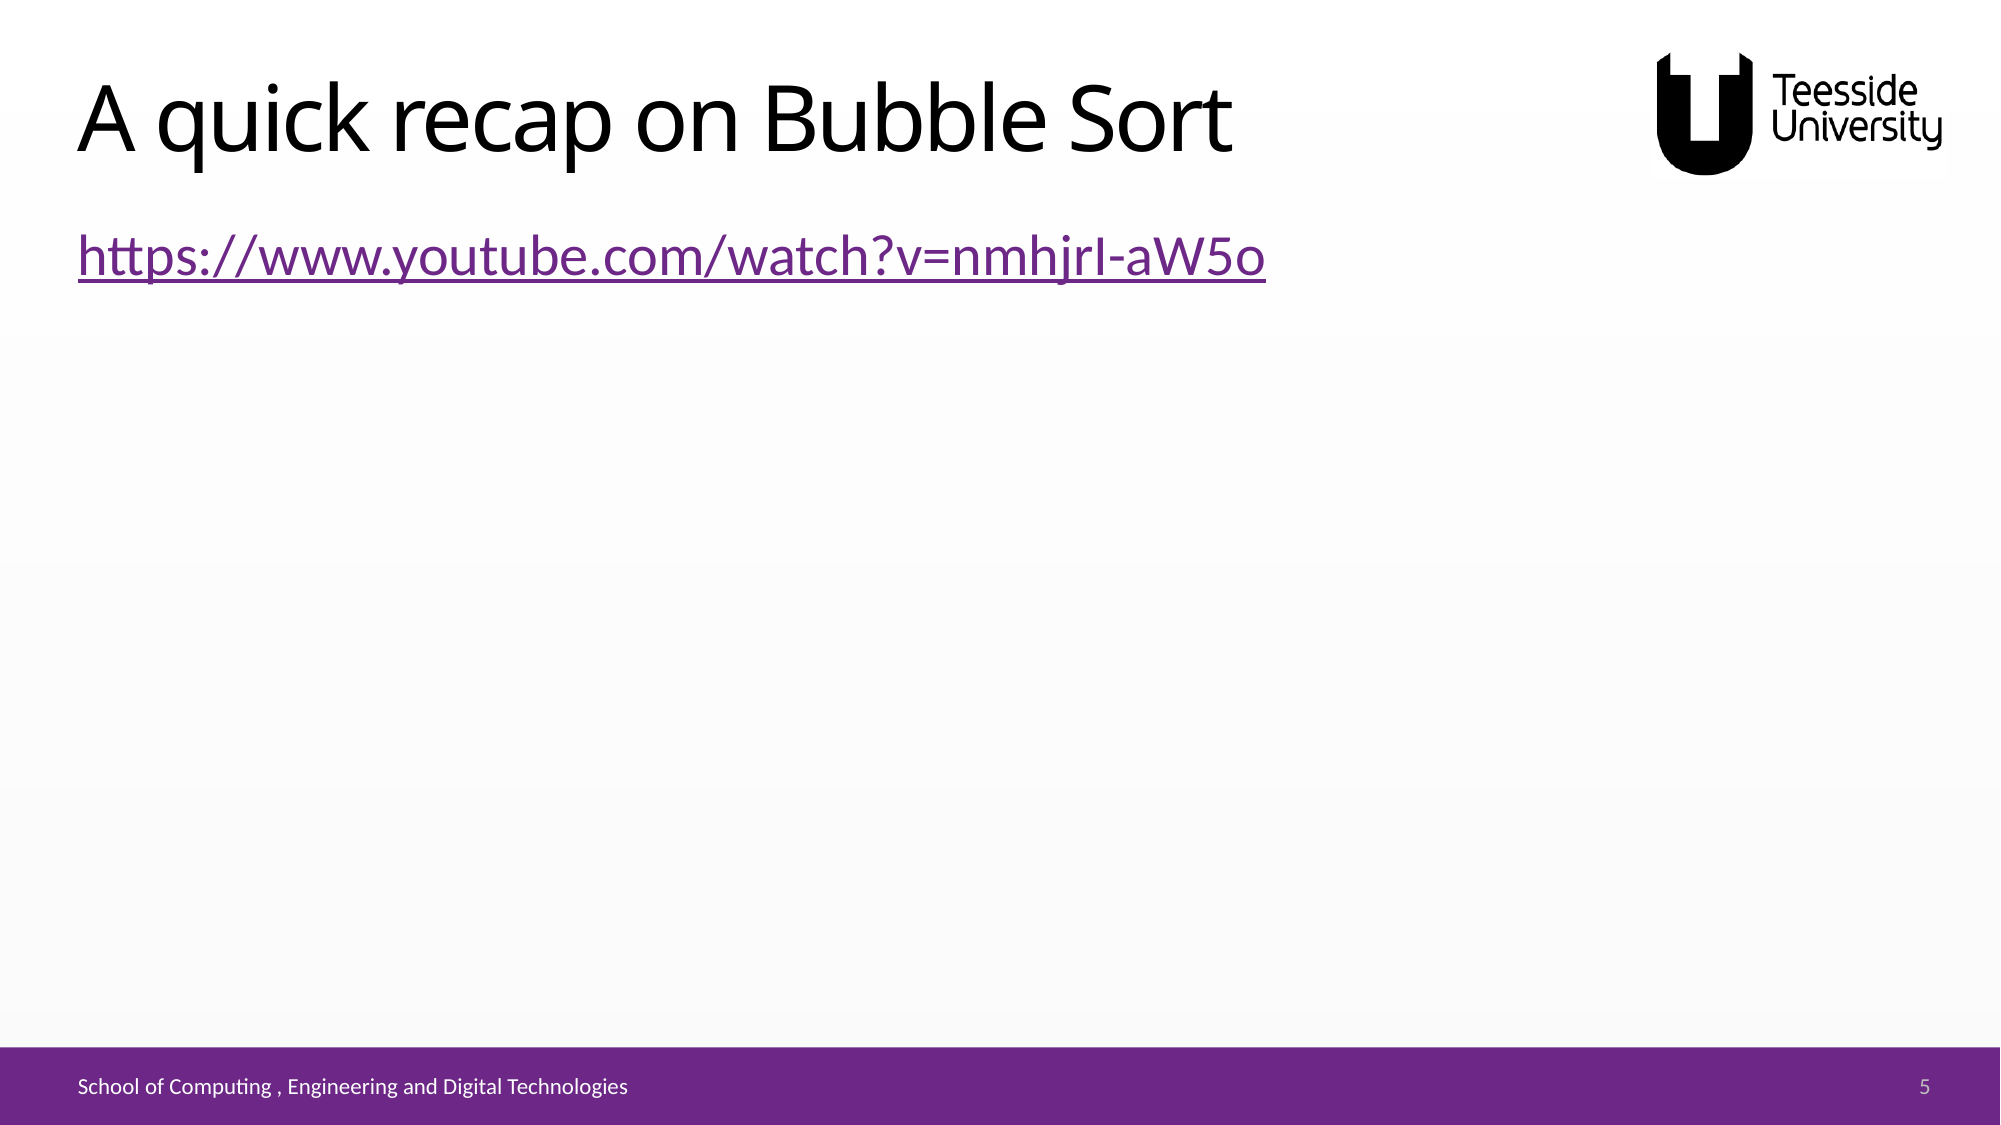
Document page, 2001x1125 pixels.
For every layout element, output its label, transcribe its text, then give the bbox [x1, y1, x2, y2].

picture [1652, 48, 1946, 179]
list https://www.youtube.com/watch?v=nmhjrI-aW5o [62, 217, 1946, 1014]
footer School of Computing , Engineering and Digital Technologies [62, 1068, 1811, 1103]
slide_number 5 [1833, 1068, 1946, 1103]
title A quick recap on Bubble Sort [62, 48, 1600, 179]
